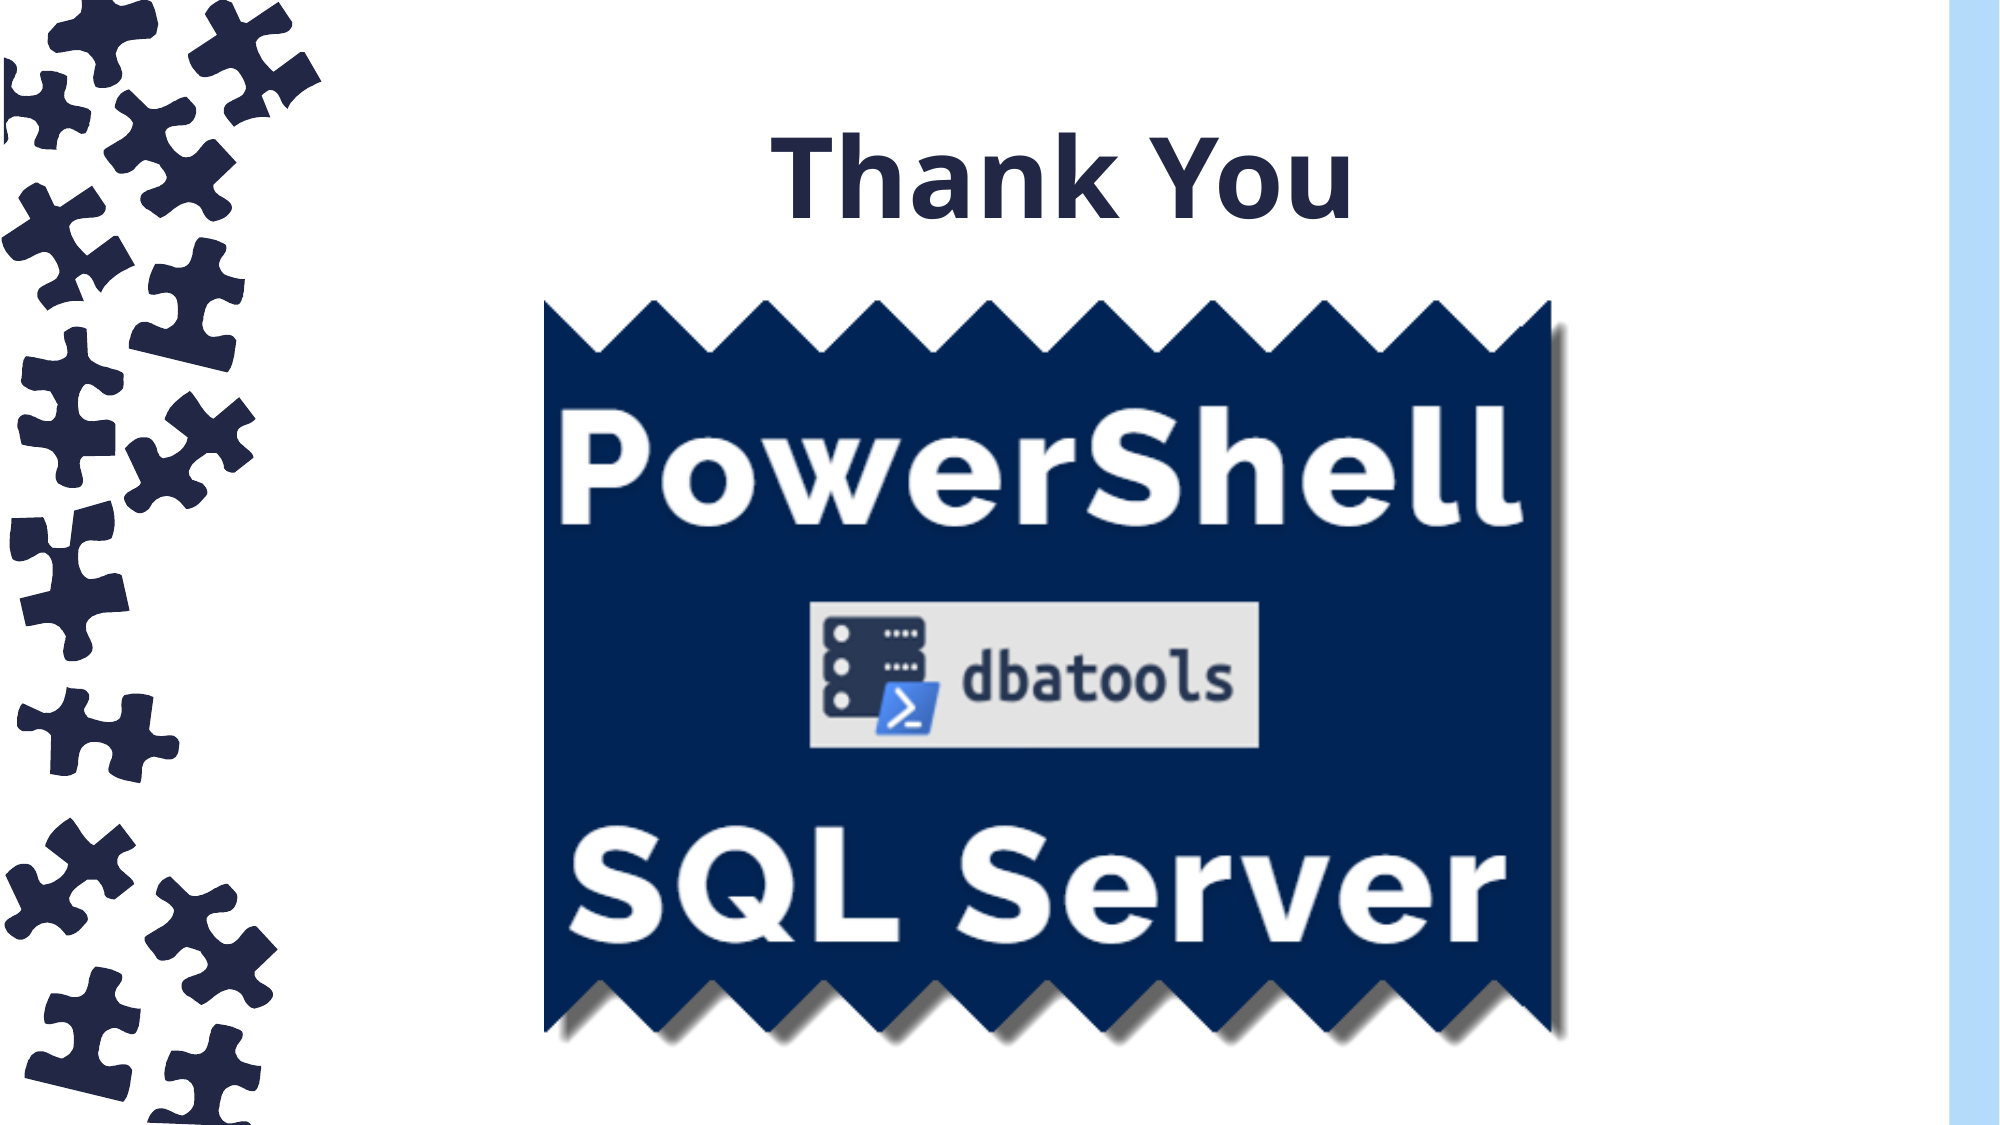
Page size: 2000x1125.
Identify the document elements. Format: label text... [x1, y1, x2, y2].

title Thank You [261, 75, 1867, 250]
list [544, 299, 1584, 1067]
